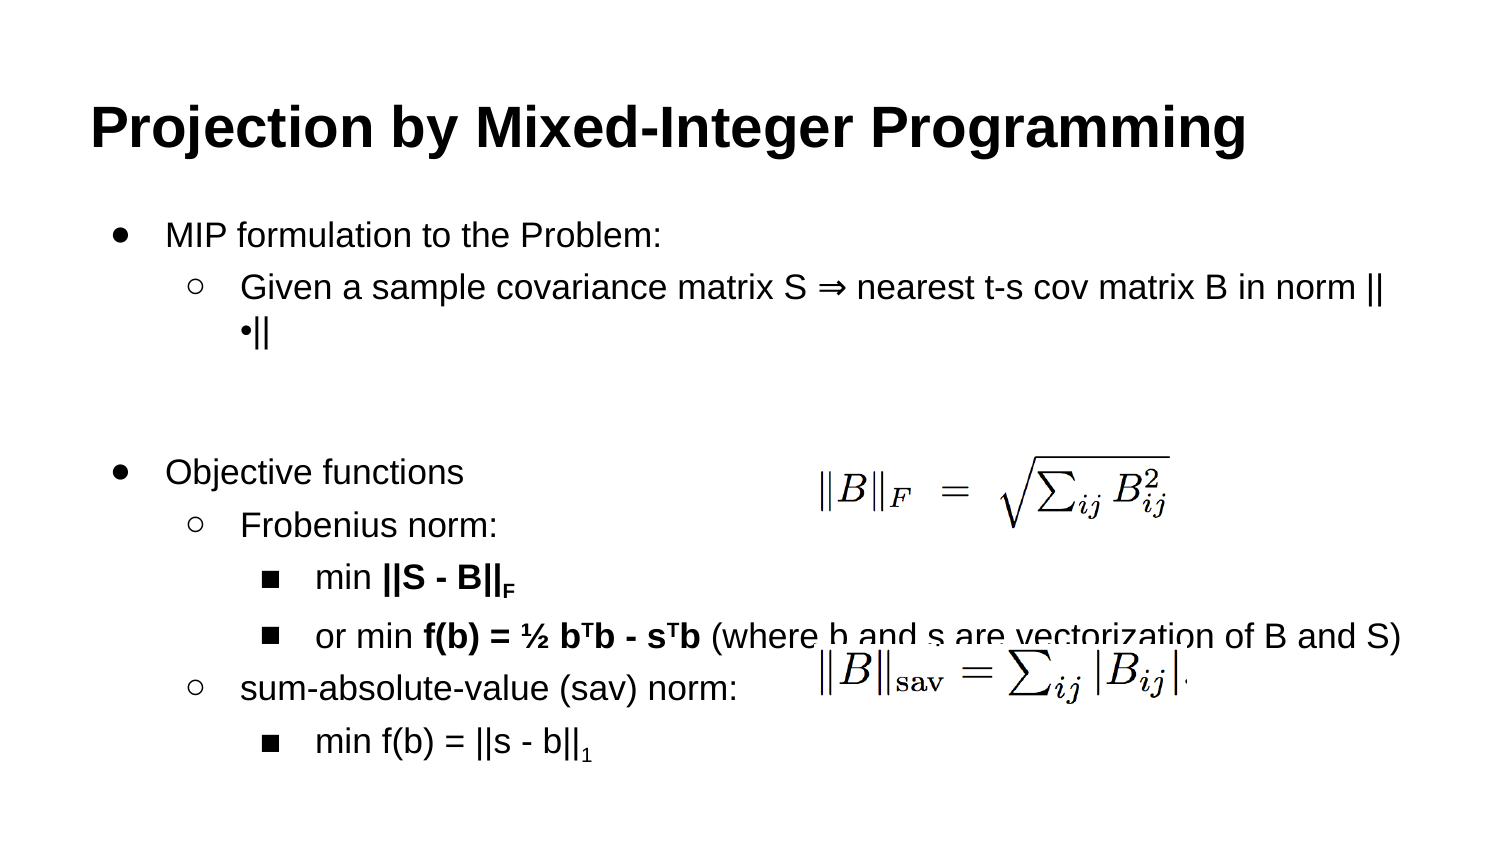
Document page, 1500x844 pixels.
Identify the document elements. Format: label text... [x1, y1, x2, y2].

picture [814, 644, 1187, 709]
list MIP formulation to the Problem: Given a sample covariance matrix S ⇒ nearest t-s cov matrix B in norm ||•|| Objective functions Frobenius norm: min ||S - B||F or min f(b) = ½ bTb - sTb (where b and s are vectorization of B and S) sum-absolute-value (sav) norm: min f(b) = ||s - b||1 [75, 196, 1425, 808]
title Projection by Mixed-Integer Programming [75, 33, 1425, 175]
picture [814, 453, 1171, 530]
